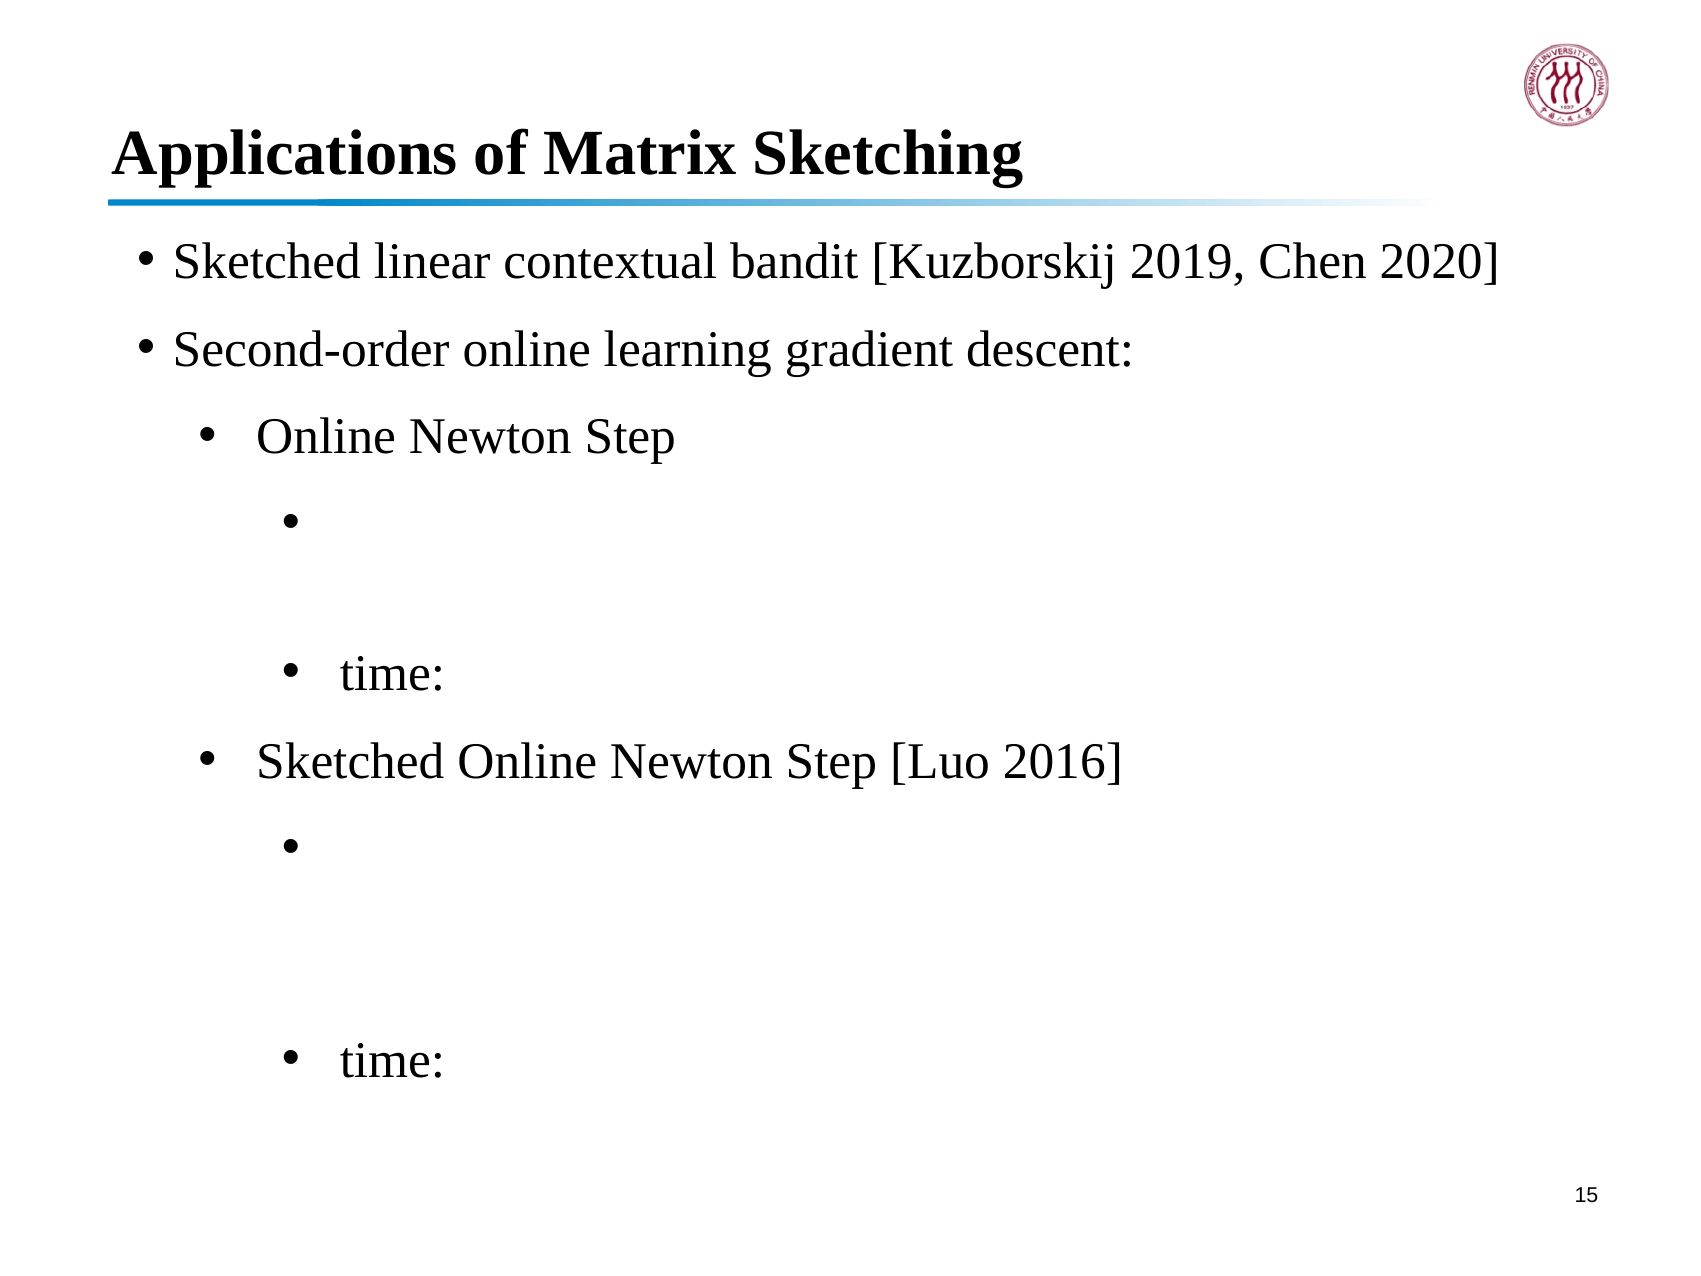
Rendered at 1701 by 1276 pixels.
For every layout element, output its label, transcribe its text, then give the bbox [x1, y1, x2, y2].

title Applications of Matrix Sketching [95, 102, 1616, 157]
text_box [105, 197, 1449, 208]
picture [1507, 34, 1623, 129]
